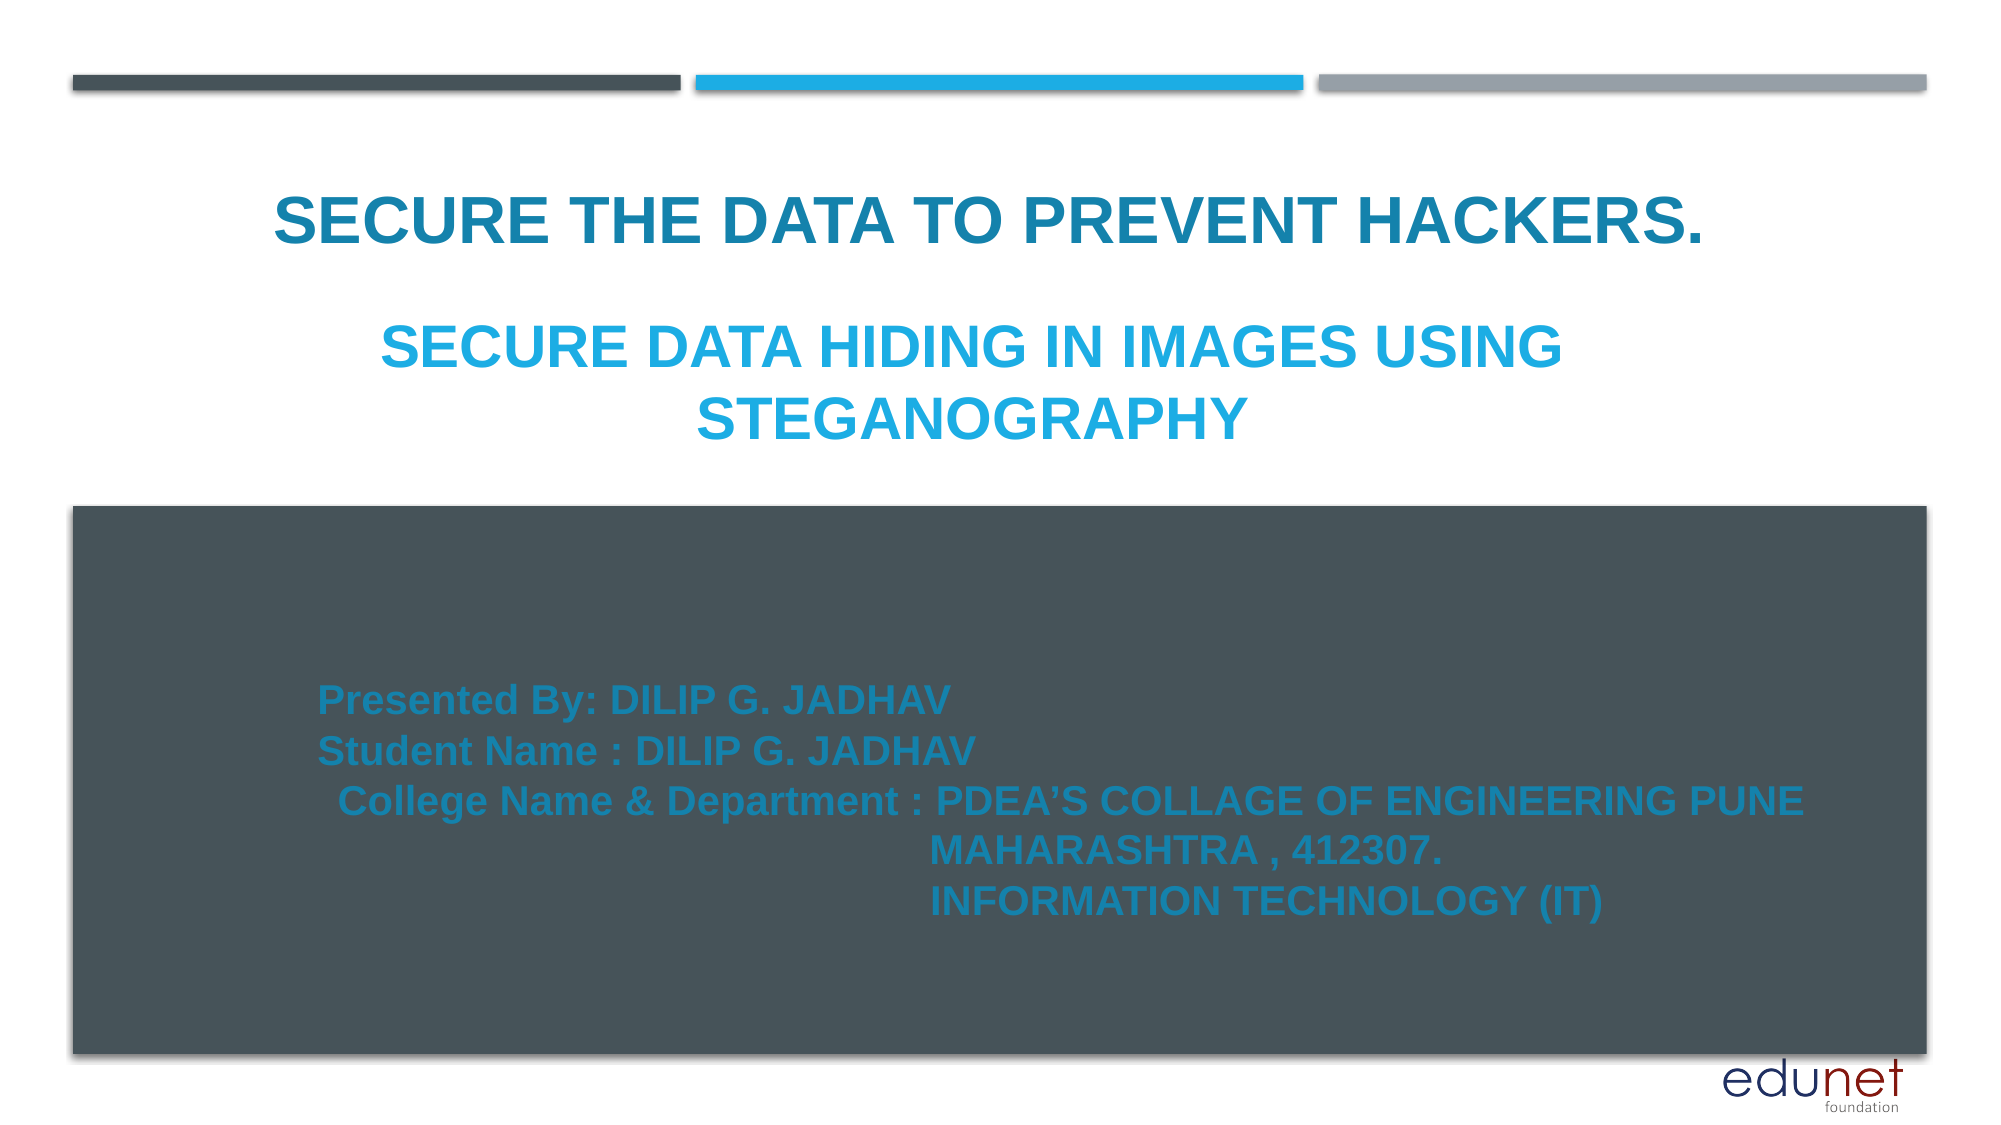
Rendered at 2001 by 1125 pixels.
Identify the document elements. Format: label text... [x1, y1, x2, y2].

text_box SECURE THE DATA TO PREVENT HACKERS. [0, 169, 2000, 265]
title SECURE DATA HIDING IN IMAGES USING STEGANOGRAPHY [222, 298, 1723, 460]
text_box Presented By: DILIP G. JADHAV Student Name : DILIP G. JADHAV College Name & Department : PDEA’S COLLAGE OF ENGINEERING PUNE MAHARASHTRA , 412307. INFORMATION TECHNOLOGY (IT) [302, 665, 1840, 981]
picture [1719, 1056, 1905, 1116]
